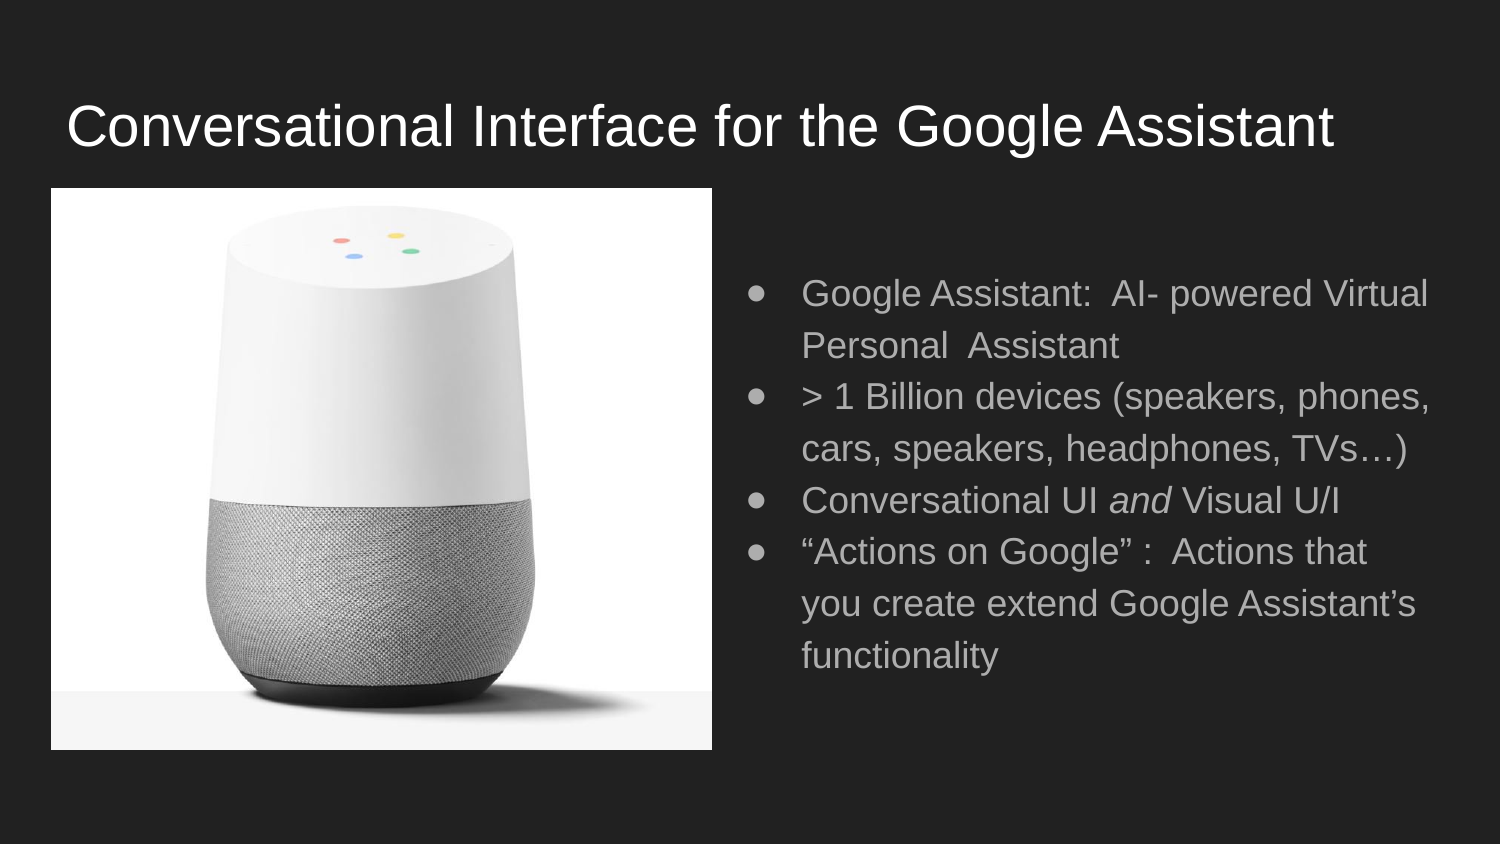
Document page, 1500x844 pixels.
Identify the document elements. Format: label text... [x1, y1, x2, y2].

title Conversational Interface for the Google Assistant [51, 72, 1449, 167]
picture [50, 188, 712, 750]
list Google Assistant: AI- powered Virtual Personal Assistant > 1 Billion devices (speakers, phones, cars, speakers, headphones, TVs…) Conversational UI and Visual U/I “Actions on Google” : Actions that you create extend Google Assistant’s functionality [716, 251, 1449, 687]
